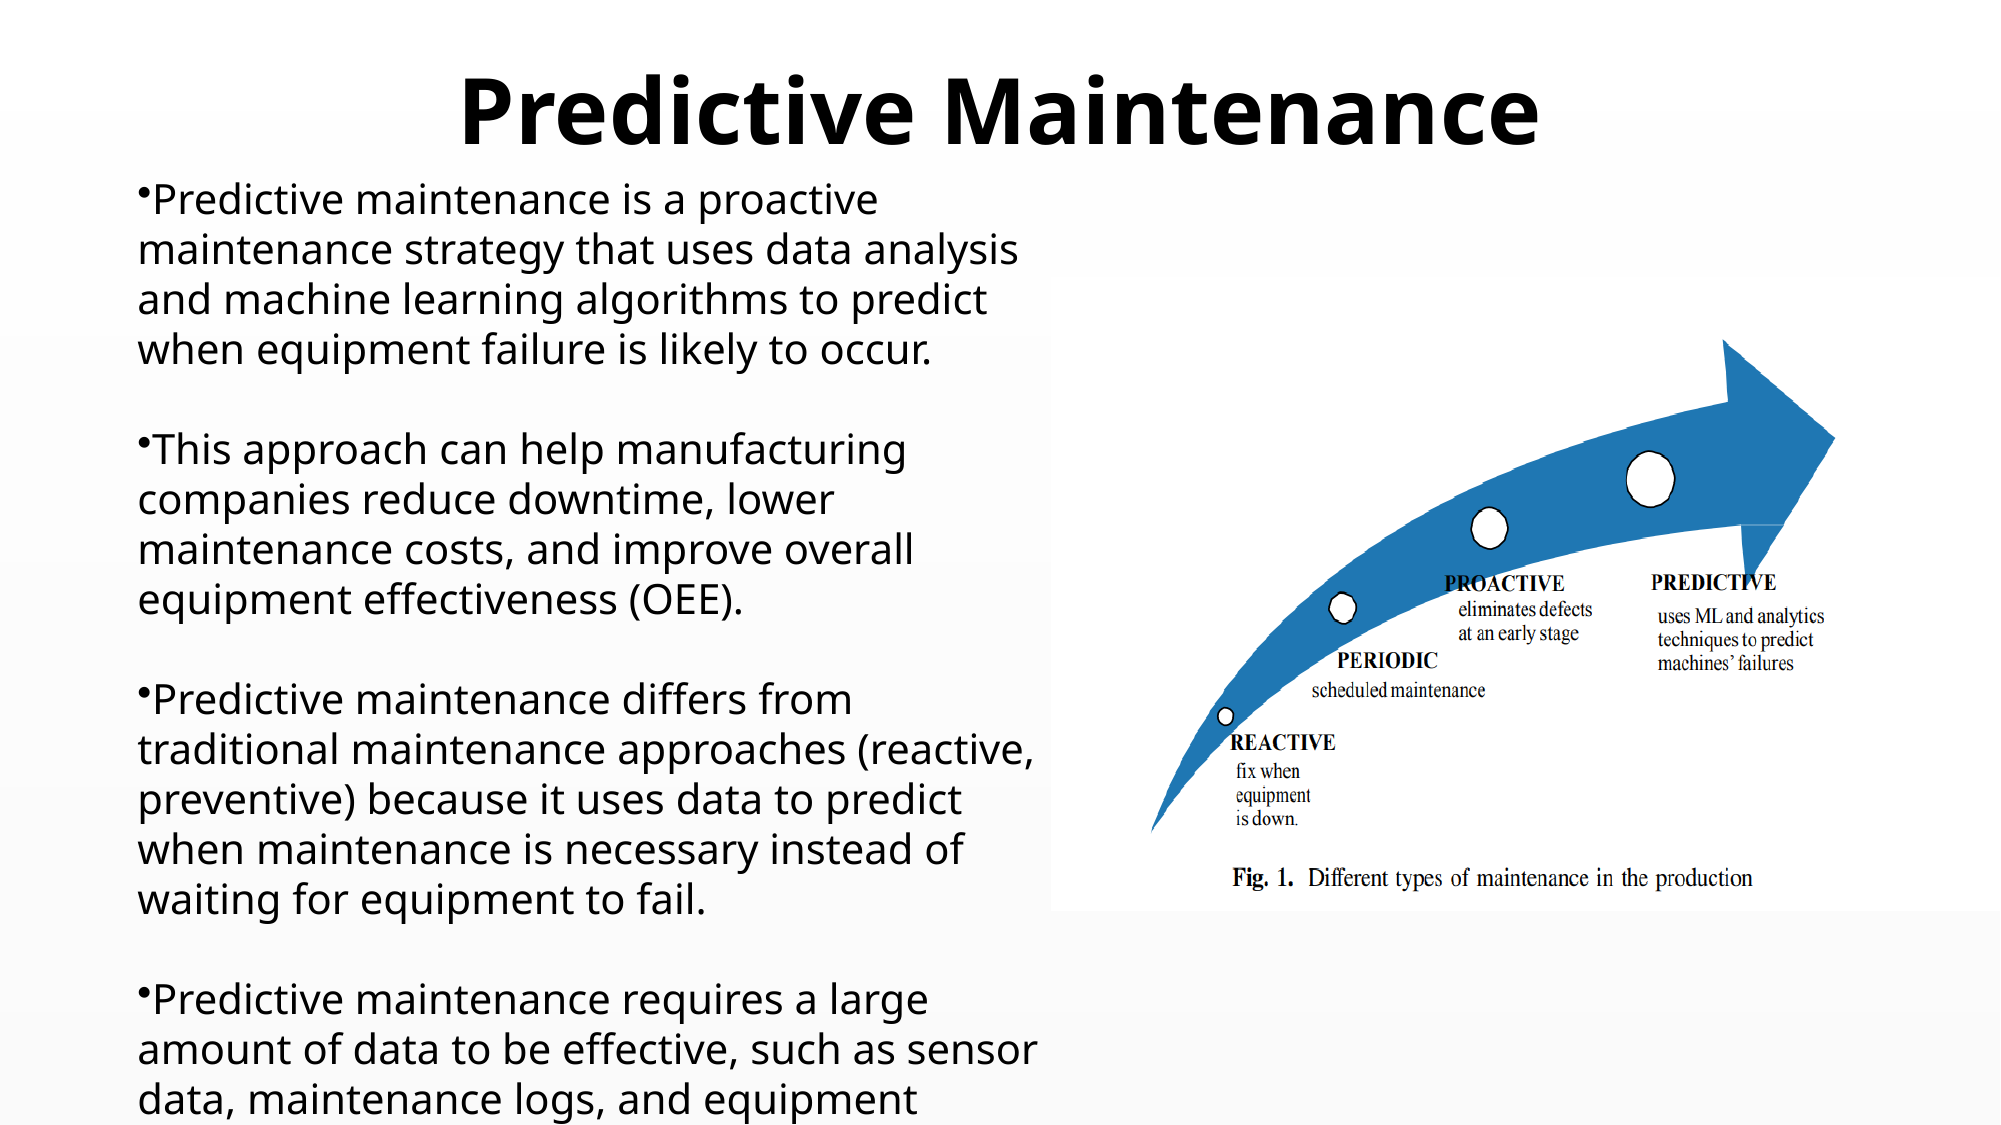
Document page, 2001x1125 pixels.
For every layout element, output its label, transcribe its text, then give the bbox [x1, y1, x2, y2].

title Predictive Maintenance [137, 0, 1863, 277]
picture [1051, 277, 2000, 911]
list Predictive maintenance is a proactive maintenance strategy that uses data analysis and machine learning algorithms to predict when equipment failure is likely to occur. This approach can help manufacturing companies reduce downtime, lower maintenance costs, and improve overall equipment effectiveness (OEE). Predictive maintenance differs from traditional maintenance approaches (reactive, preventive) because it uses data to predict when maintenance is necessary instead of waiting for equipment to fail. Predictive maintenance requires a large amount of data to be effective, such as sensor data, maintenance logs, and equipment performance data. [137, 89, 1052, 1125]
